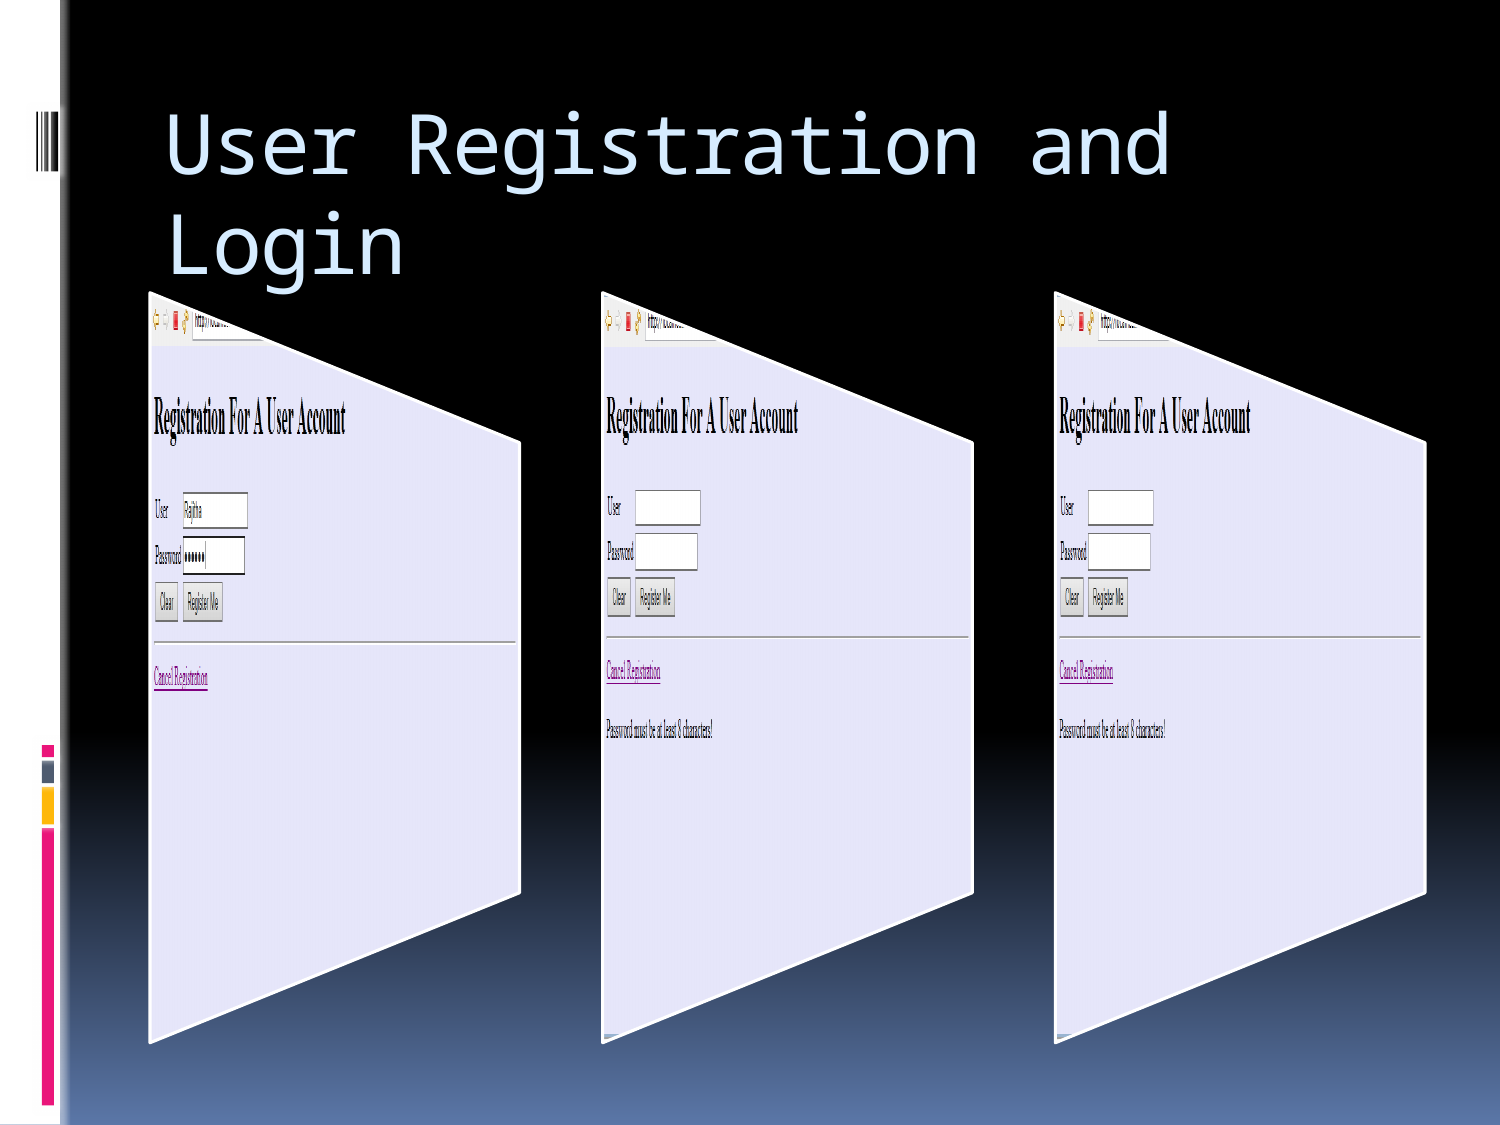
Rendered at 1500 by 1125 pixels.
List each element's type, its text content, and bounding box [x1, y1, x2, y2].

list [149, 292, 1426, 1044]
title User Registration and Login [150, 83, 1425, 234]
